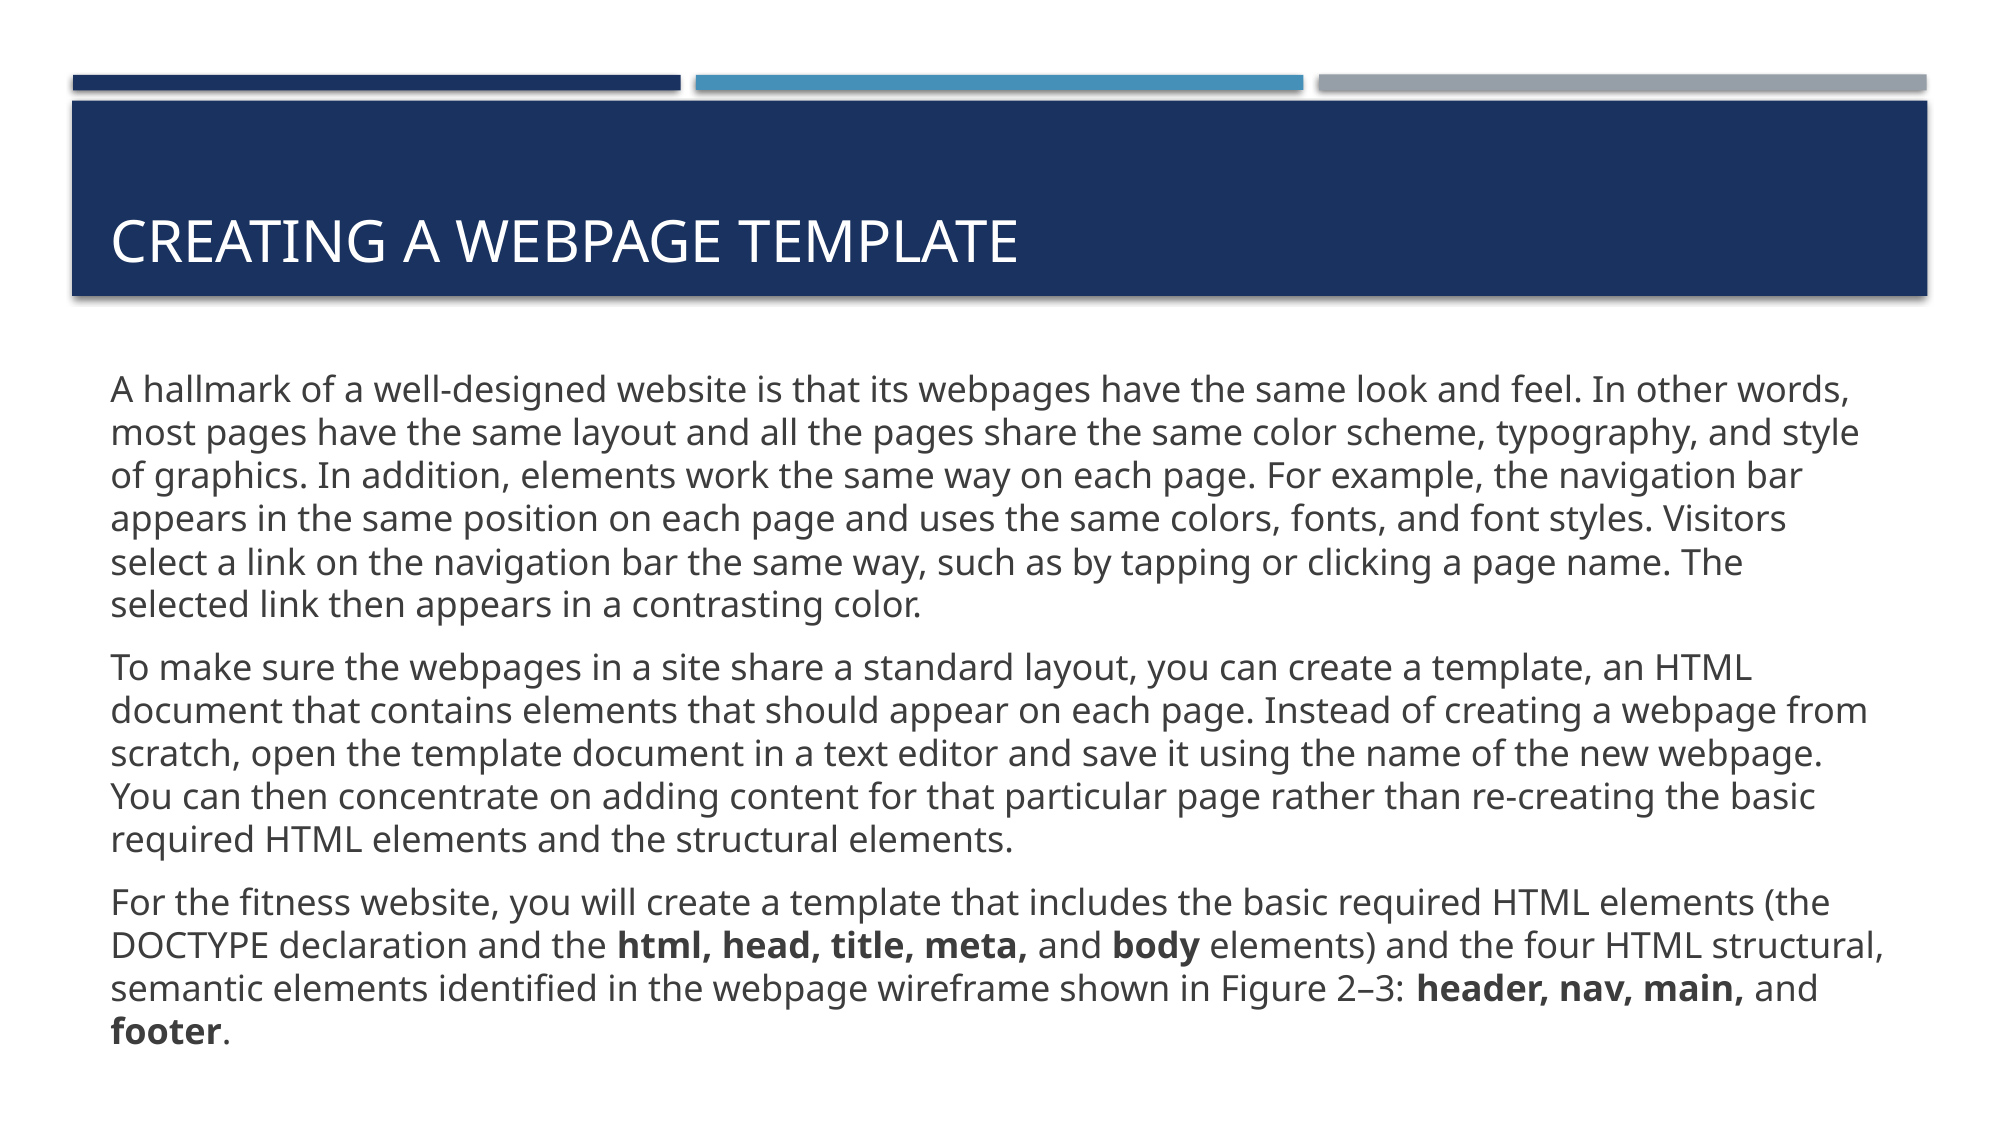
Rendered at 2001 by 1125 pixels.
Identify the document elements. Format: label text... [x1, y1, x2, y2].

title Creating a Webpage Template [95, 115, 1905, 282]
list A hallmark of a well-designed website is that its webpages have the same look and feel. In other words, most pages have the same layout and all the pages share the same color scheme, typography, and style of graphics. In addition, elements work the same way on each page. For example, the navigation bar appears in the same position on each page and uses the same colors, fonts, and font styles. Visitors select a link on the navigation bar the same way, such as by tapping or clicking a page name. The selected link then appears in a contrasting color. To make sure the webpages in a site share a standard layout, you can create a template, an HTML document that contains elements that should appear on each page. Instead of creating a webpage from scratch, open the template document in a text editor and save it using the name of the new webpage. You can then concentrate on adding content for that particular page rather than re-creating the basic required HTML elements and the structural elements. For the fitness website, you will create a template that includes the basic required HTML elements (the DOCTYPE declaration and the html, head, title, meta, and body elements) and the four HTML structural, semantic elements identified in the webpage wireframe shown in Figure 2–3: header, nav, main, and footer. [95, 357, 1905, 1061]
